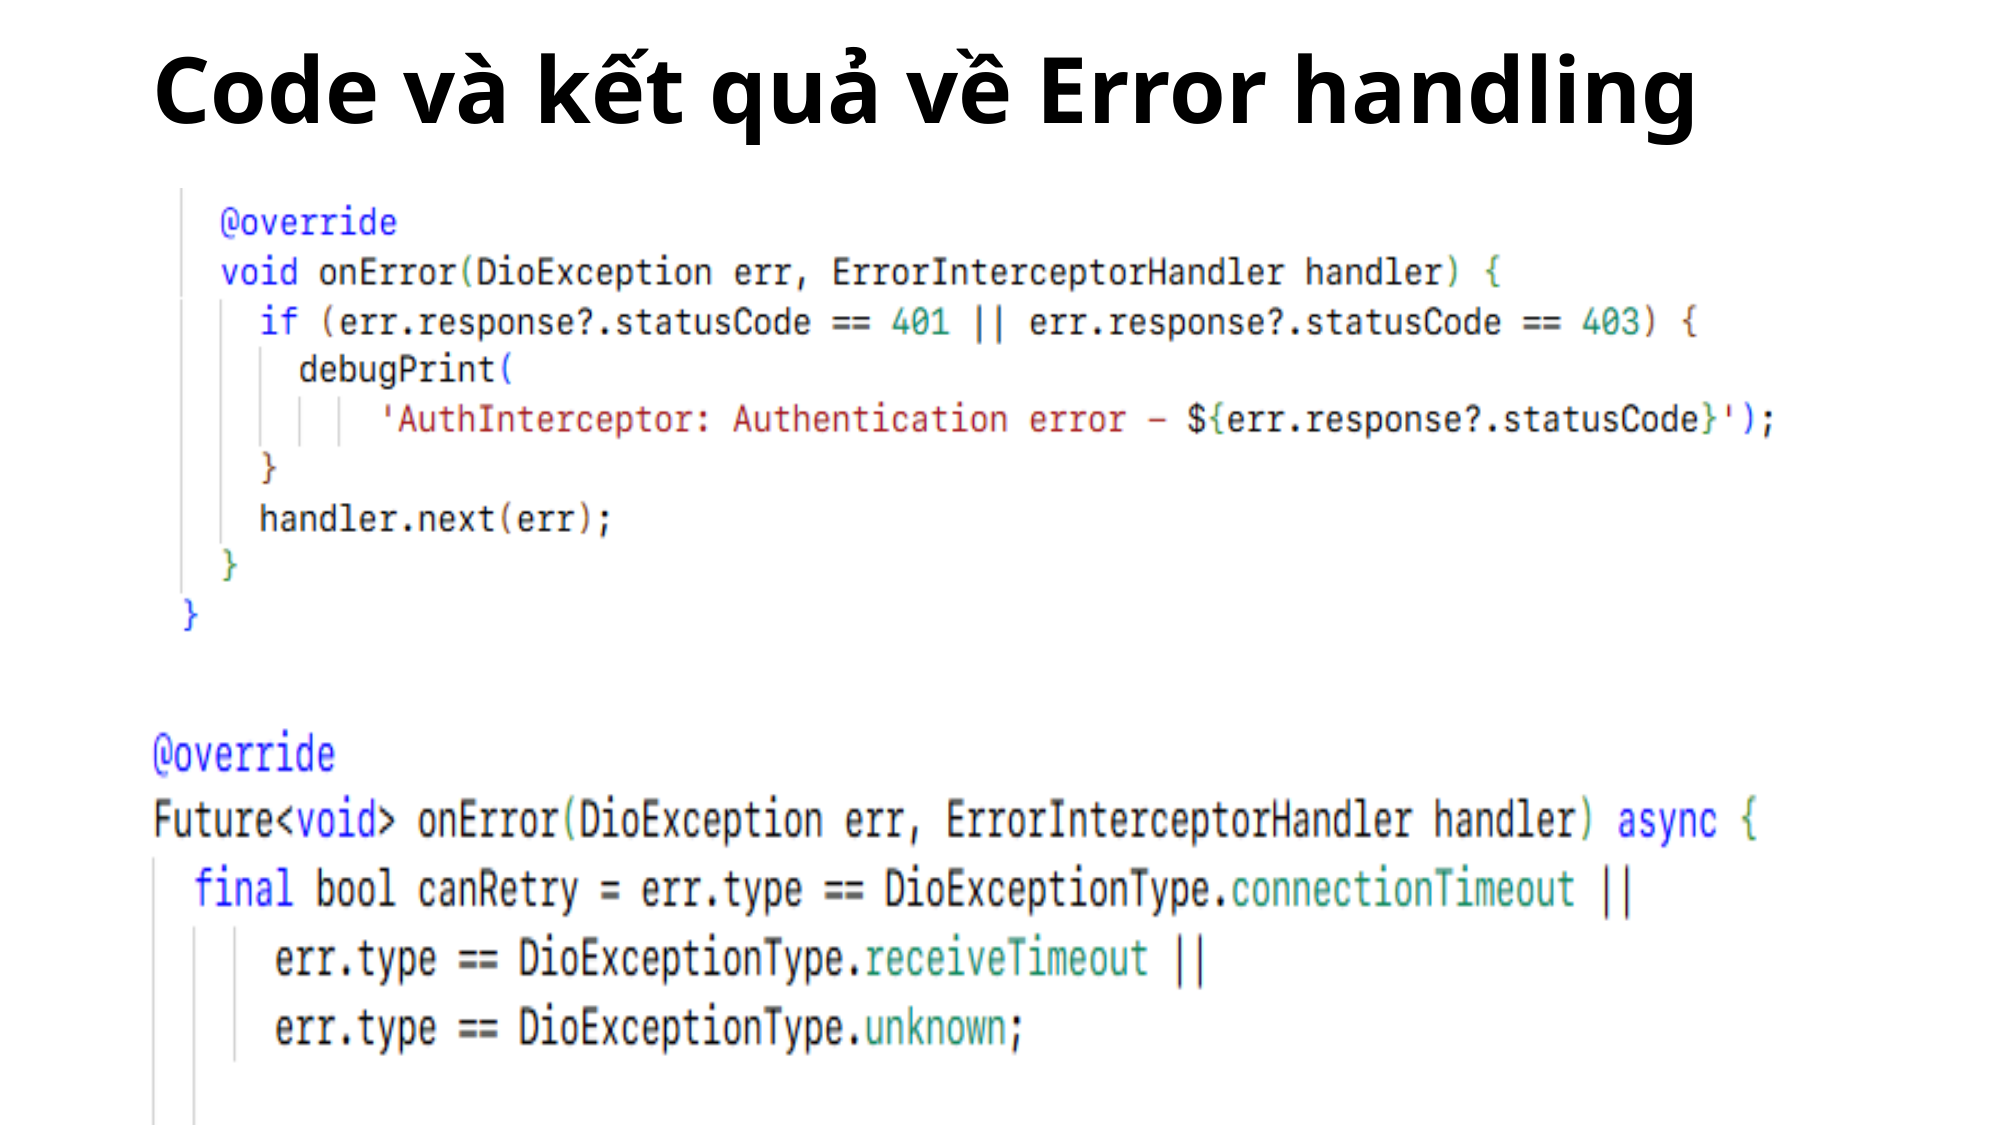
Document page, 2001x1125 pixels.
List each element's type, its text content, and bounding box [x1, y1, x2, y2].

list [137, 703, 1863, 1125]
title Code và kết quả về Error handling [137, 0, 1863, 189]
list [137, 188, 1844, 649]
